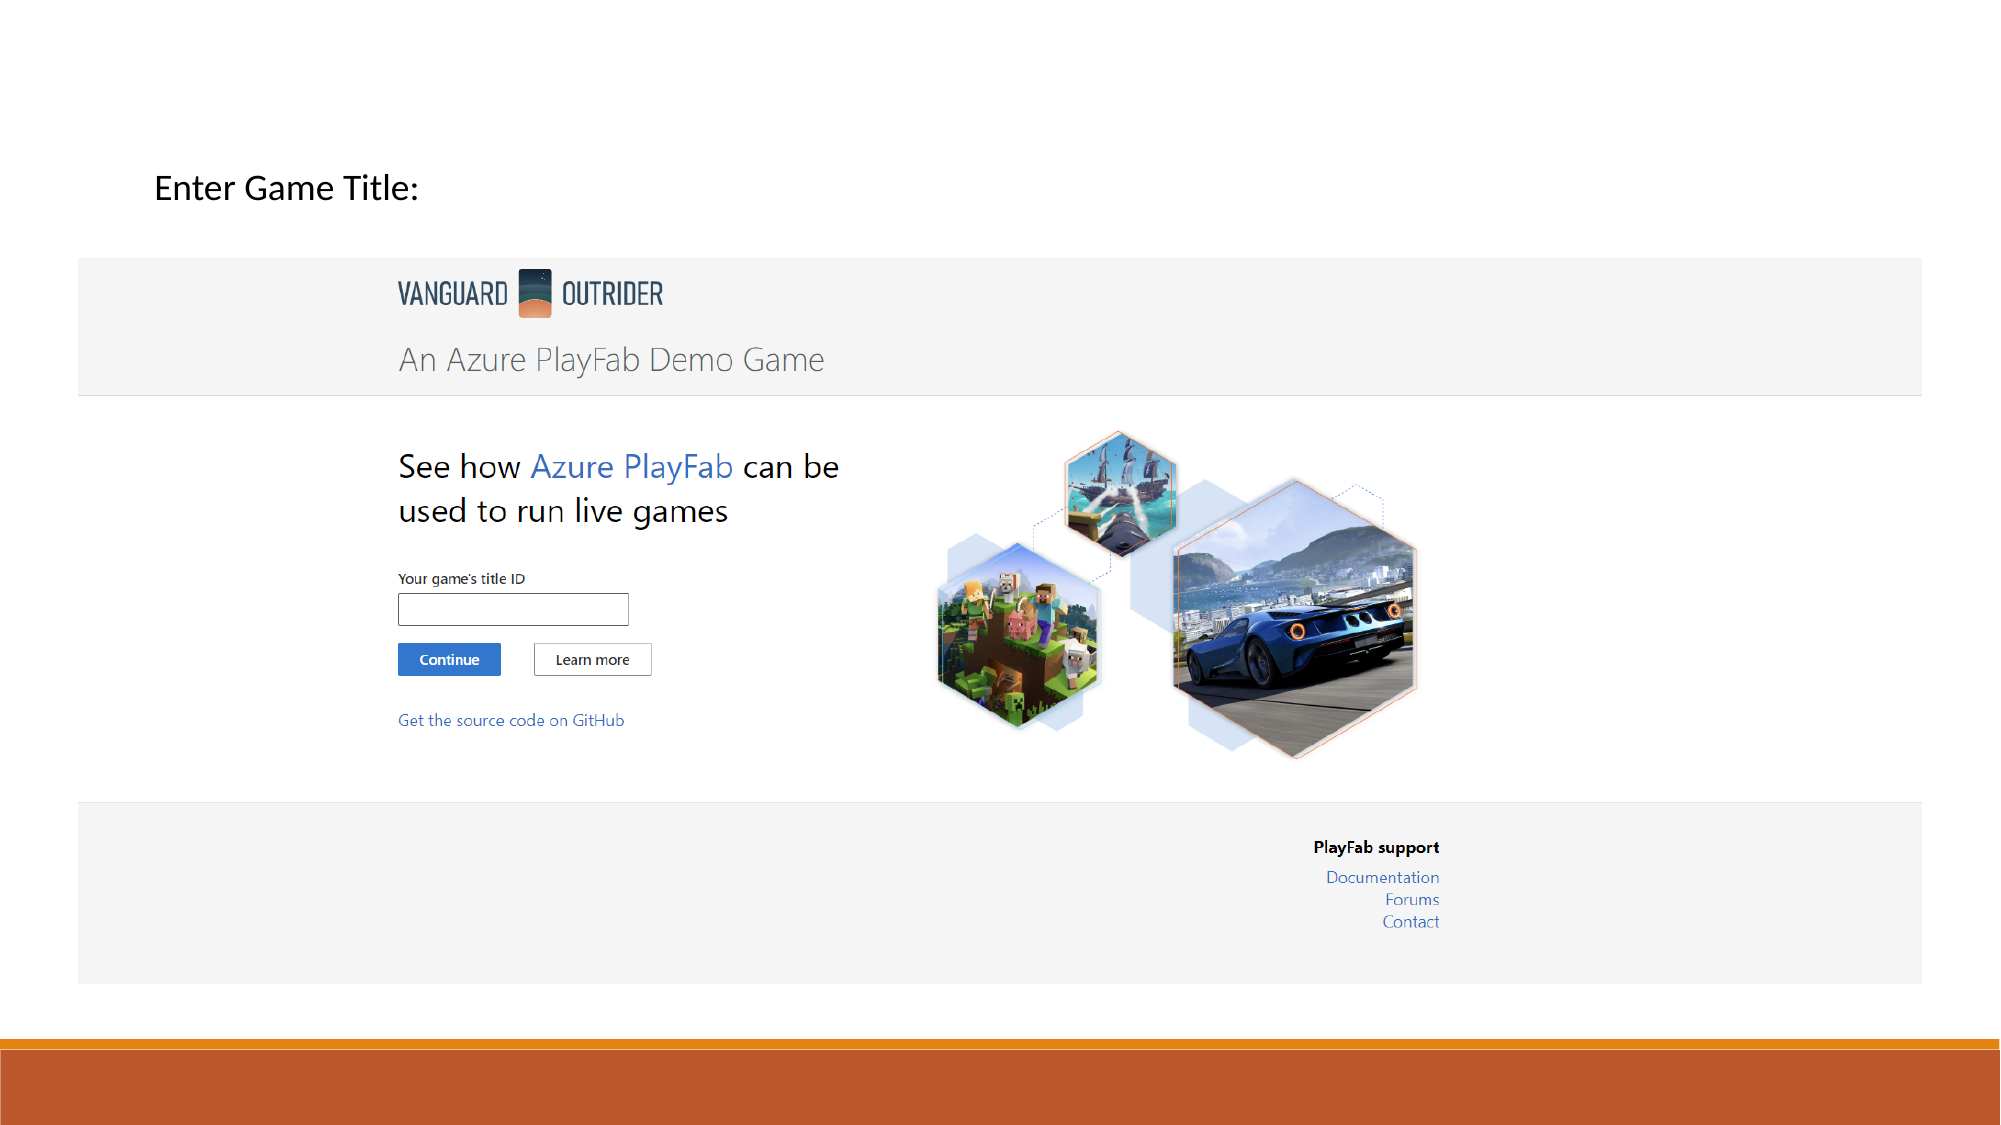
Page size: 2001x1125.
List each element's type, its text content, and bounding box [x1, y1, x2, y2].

picture [78, 258, 1922, 985]
text_box Enter Game Title: [139, 155, 553, 215]
